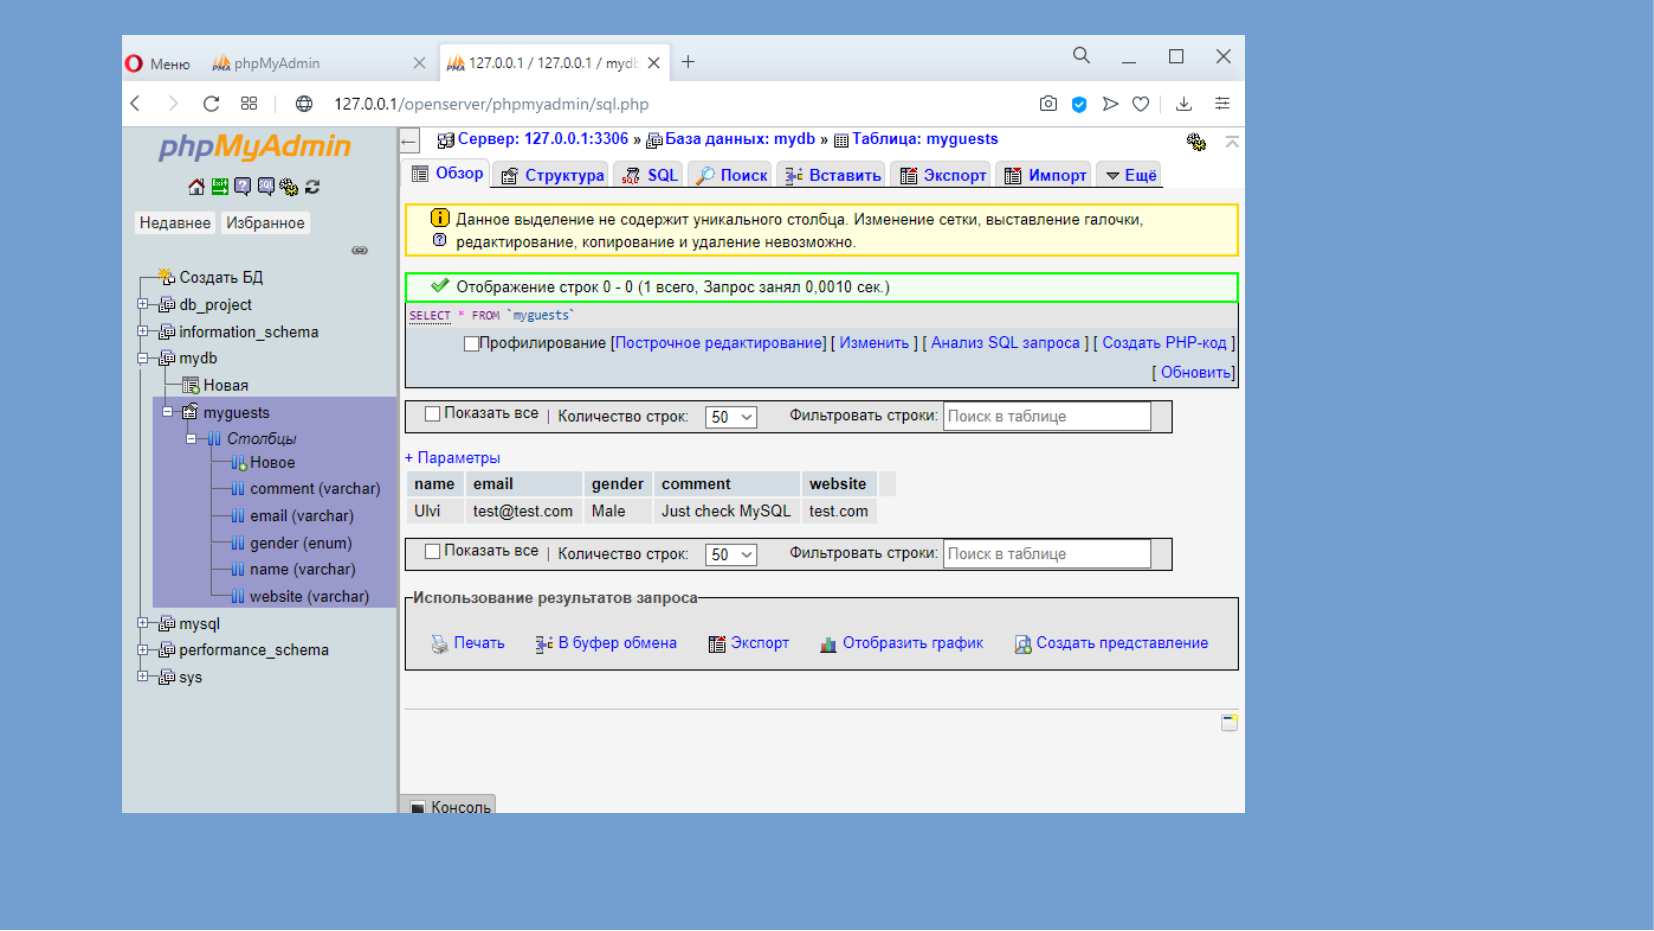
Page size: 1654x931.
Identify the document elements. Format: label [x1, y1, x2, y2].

picture [121, 35, 1246, 813]
